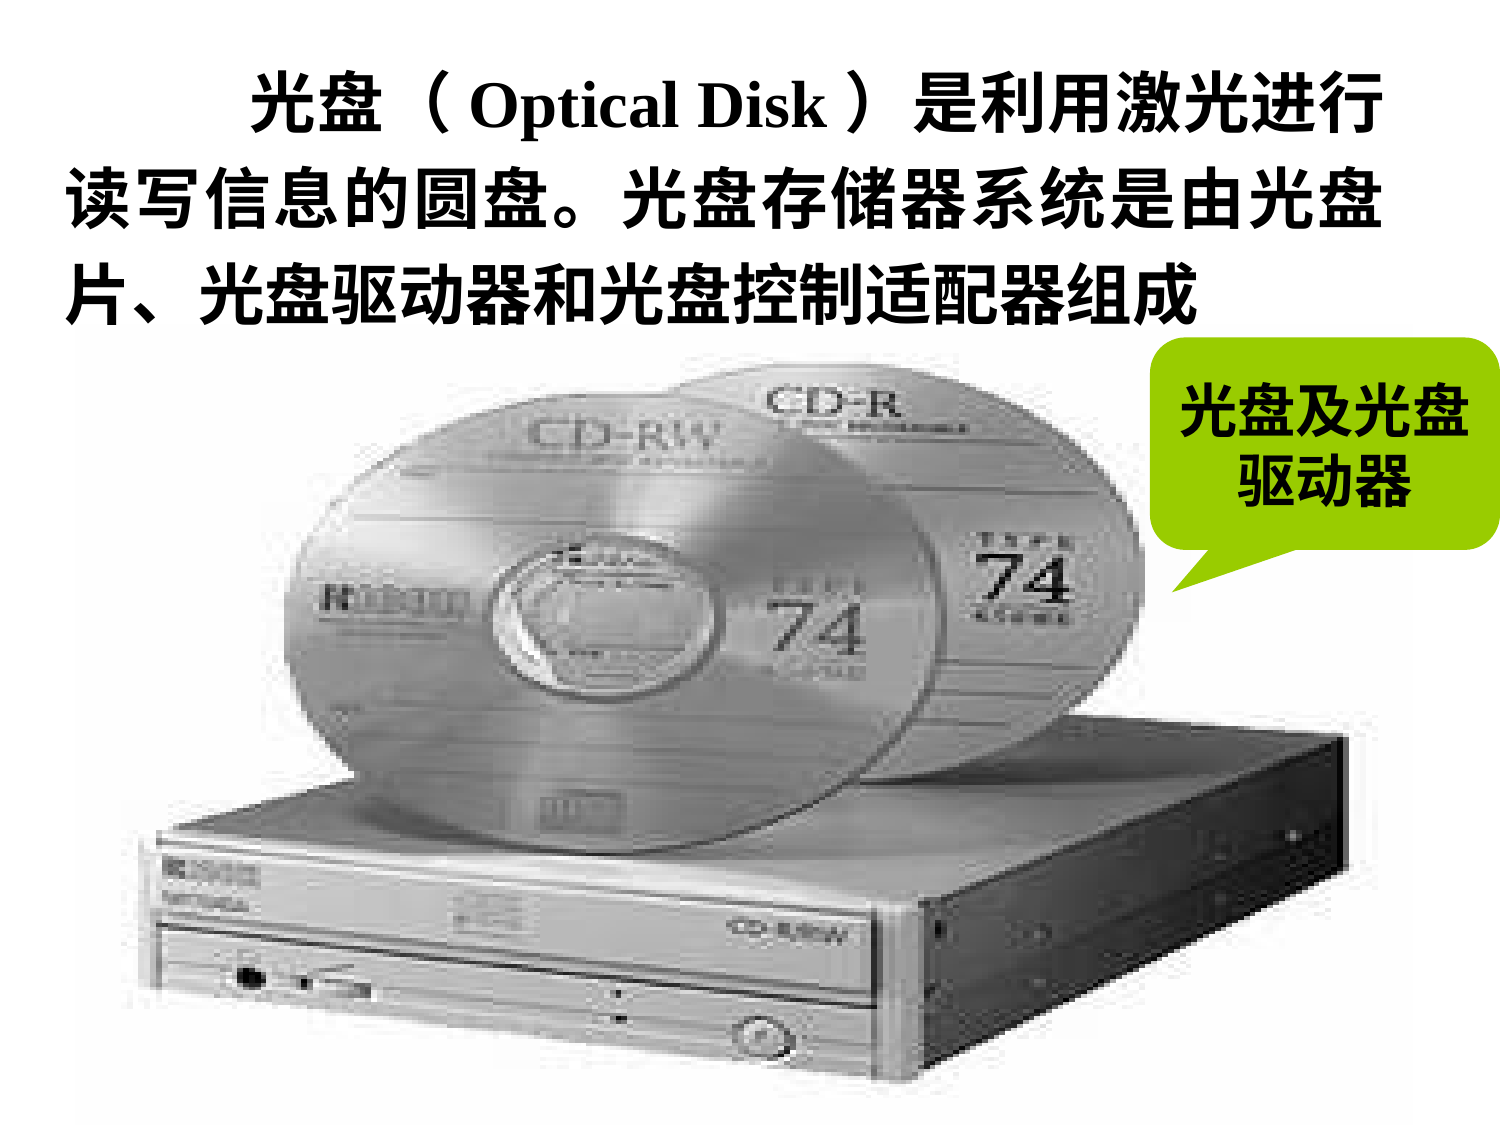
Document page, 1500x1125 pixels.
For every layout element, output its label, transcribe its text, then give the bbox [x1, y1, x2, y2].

text_box 光盘（Optical Disk）是利用激光进行读写信息的圆盘。光盘存储器系统是由光盘片、光盘驱动器和光盘控制适配器组成 [49, 37, 1400, 340]
text_box 光盘及光盘驱动器 [1416, 337, 1500, 550]
picture [74, 324, 1413, 1125]
